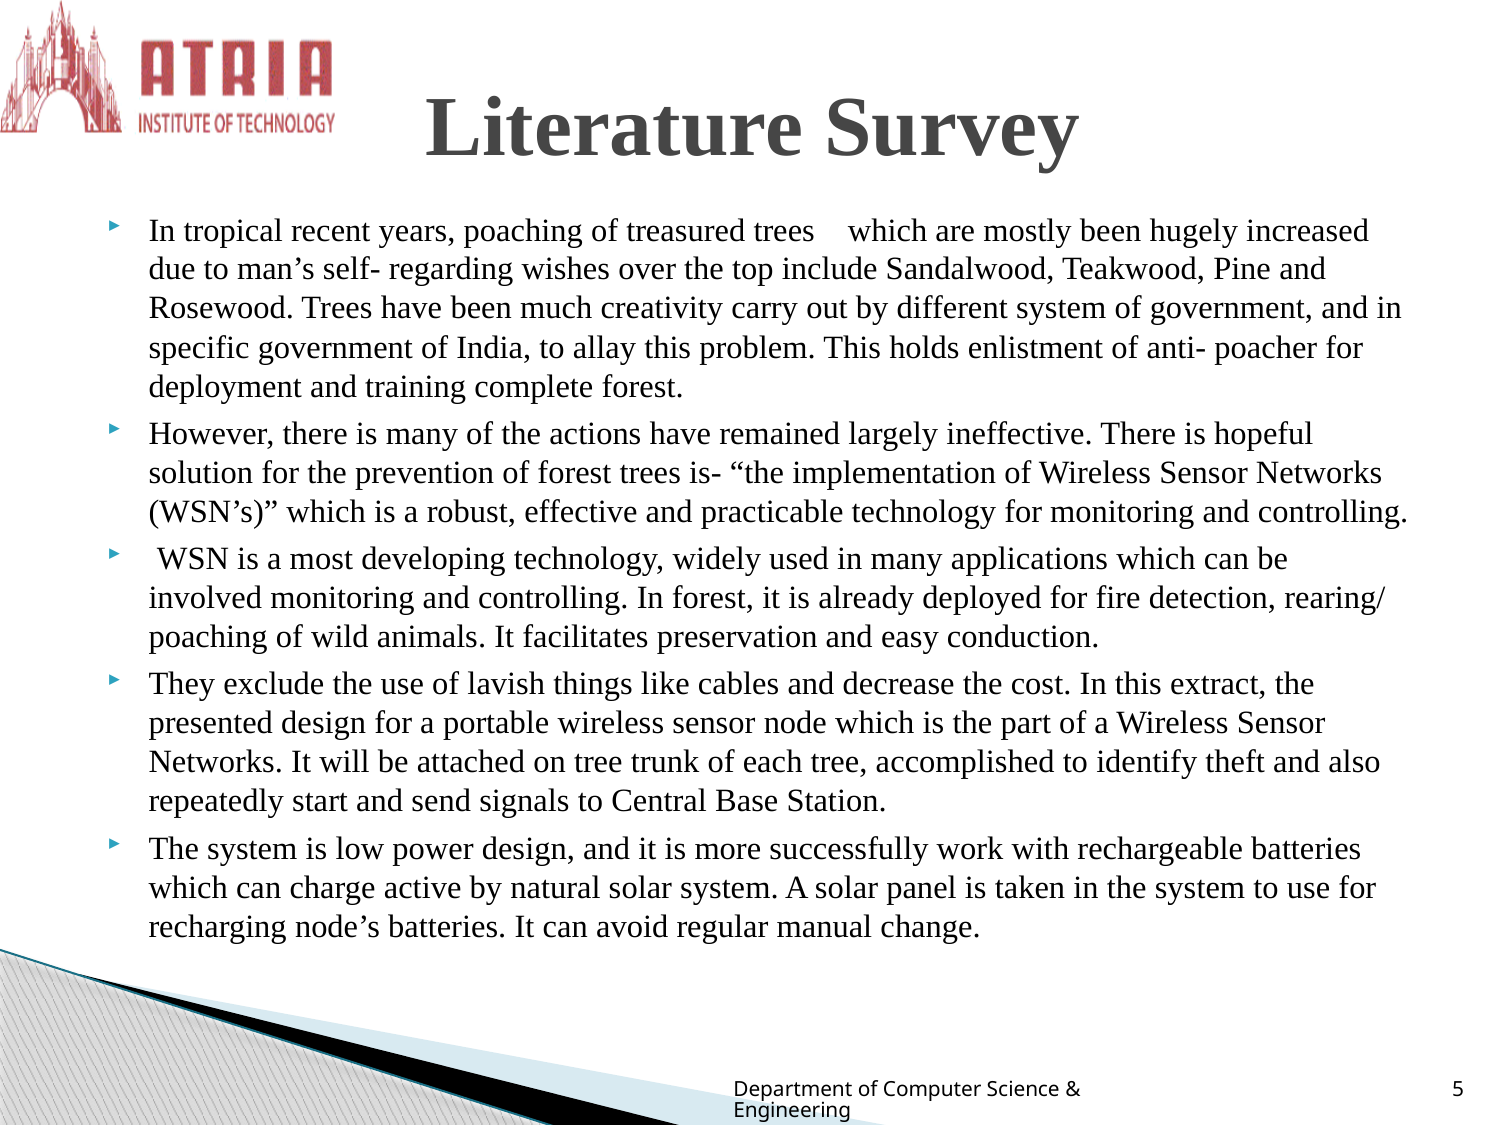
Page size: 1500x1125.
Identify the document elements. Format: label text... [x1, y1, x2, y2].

title Literature Survey [109, 45, 1425, 198]
footer Department of Computer Science & Engineering [718, 1051, 1105, 1112]
list In tropical recent years, poaching of treasured trees which are mostly been hugely increased due to man’s self- regarding wishes over the top include Sandalwood, Teakwood, Pine and Rosewood. Trees have been much creativity carry out by different system of government, and in specific government of India, to allay this problem. This holds enlistment of anti- poacher for deployment and training complete forest. However, there is many of the actions have remained largely ineffective. There is hopeful solution for the prevention of forest trees is- “the implementation of Wireless Sensor Networks (WSN’s)” which is a robust, effective and practicable technology for monitoring and controlling. WSN is a most developing technology, widely used in many applications which can be involved monitoring and controlling. In forest, it is already deployed for fire detection, rearing/ poaching of wild animals. It facilitates preservation and easy conduction. They exclude the use of lavish things like cables and decrease the cost. In this extract, the presented design for a portable wireless sensor node which is the part of a Wireless Sensor Networks. It will be attached on tree trunk of each tree, accomplished to identify theft and also repeatedly start and send signals to Central Base Station. The system is low power design, and it is more successfully work with rechargeable batteries which can charge active by natural solar system. A solar panel is taken in the system to use for recharging node’s batteries. It can avoid regular manual change. [75, 201, 1425, 969]
picture [0, 0, 349, 144]
slide_number 5 [1418, 1051, 1479, 1112]
